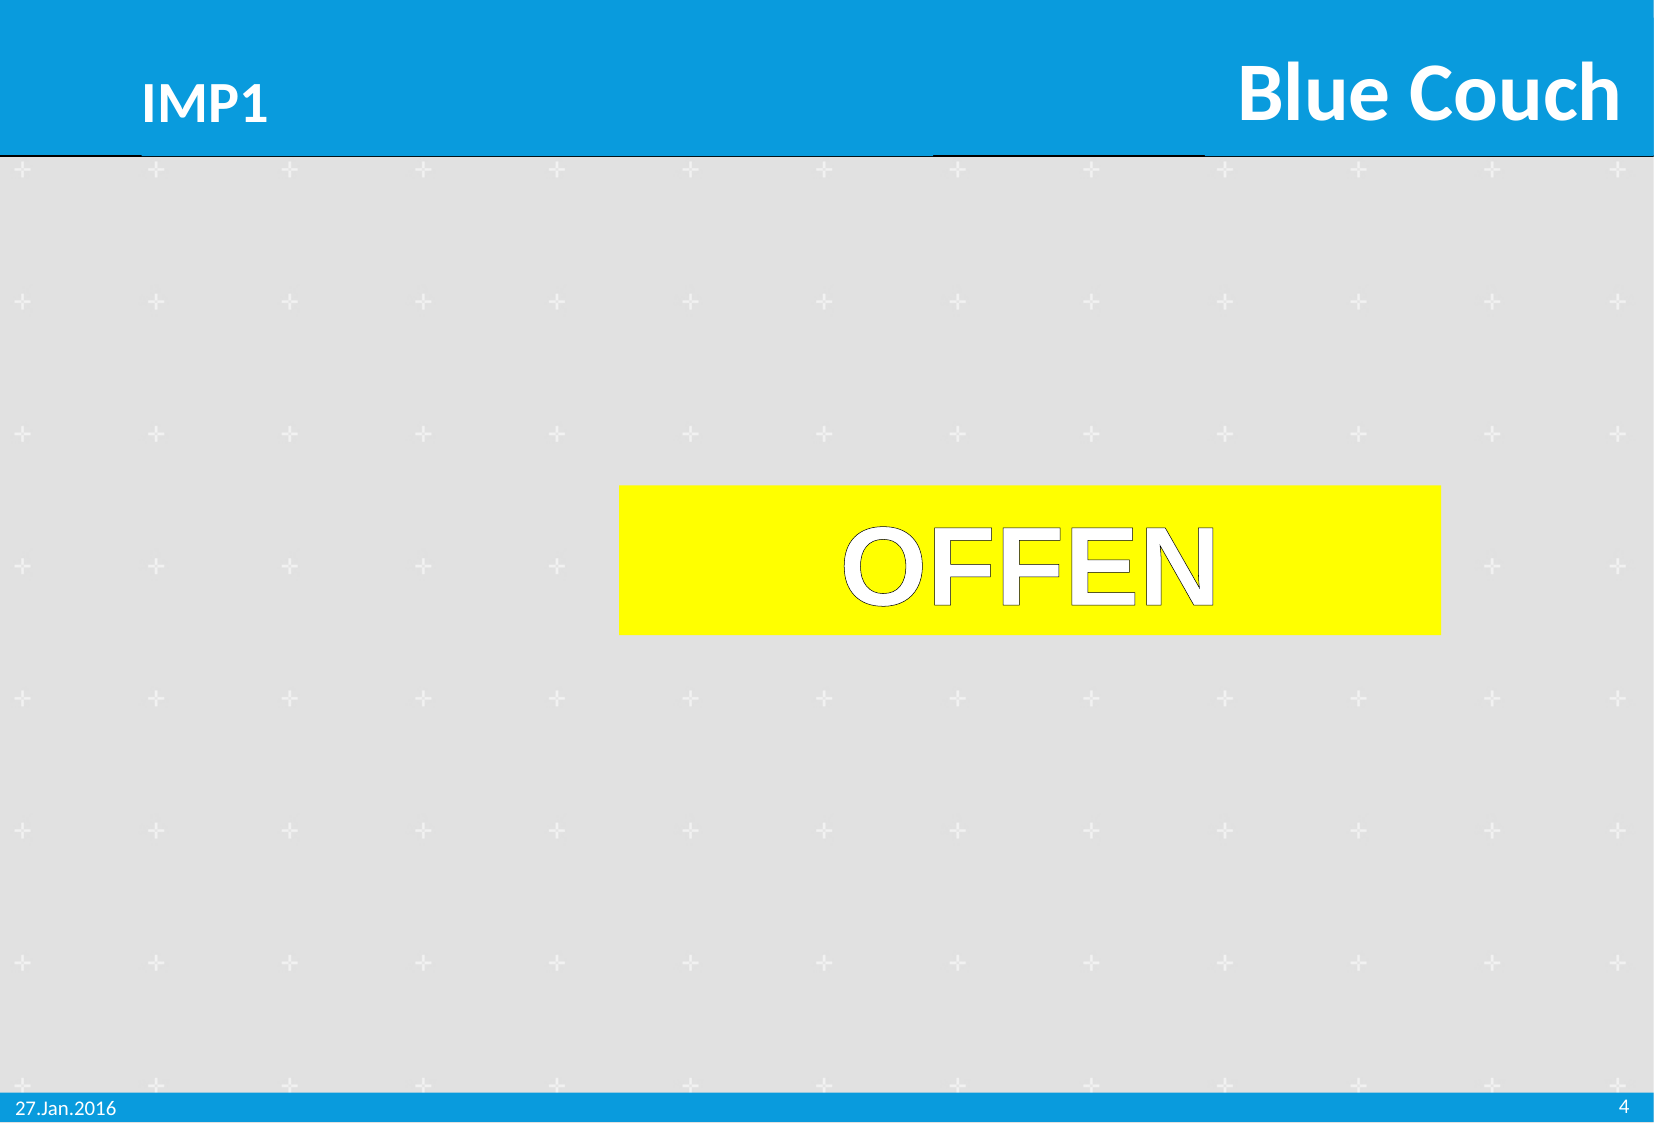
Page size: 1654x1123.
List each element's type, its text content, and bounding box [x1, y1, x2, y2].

text_box OFFEN [619, 485, 1442, 636]
text_box IMP1 [141, 41, 934, 157]
slide_number 4 [1594, 1092, 1654, 1123]
picture [0, 157, 1654, 1092]
